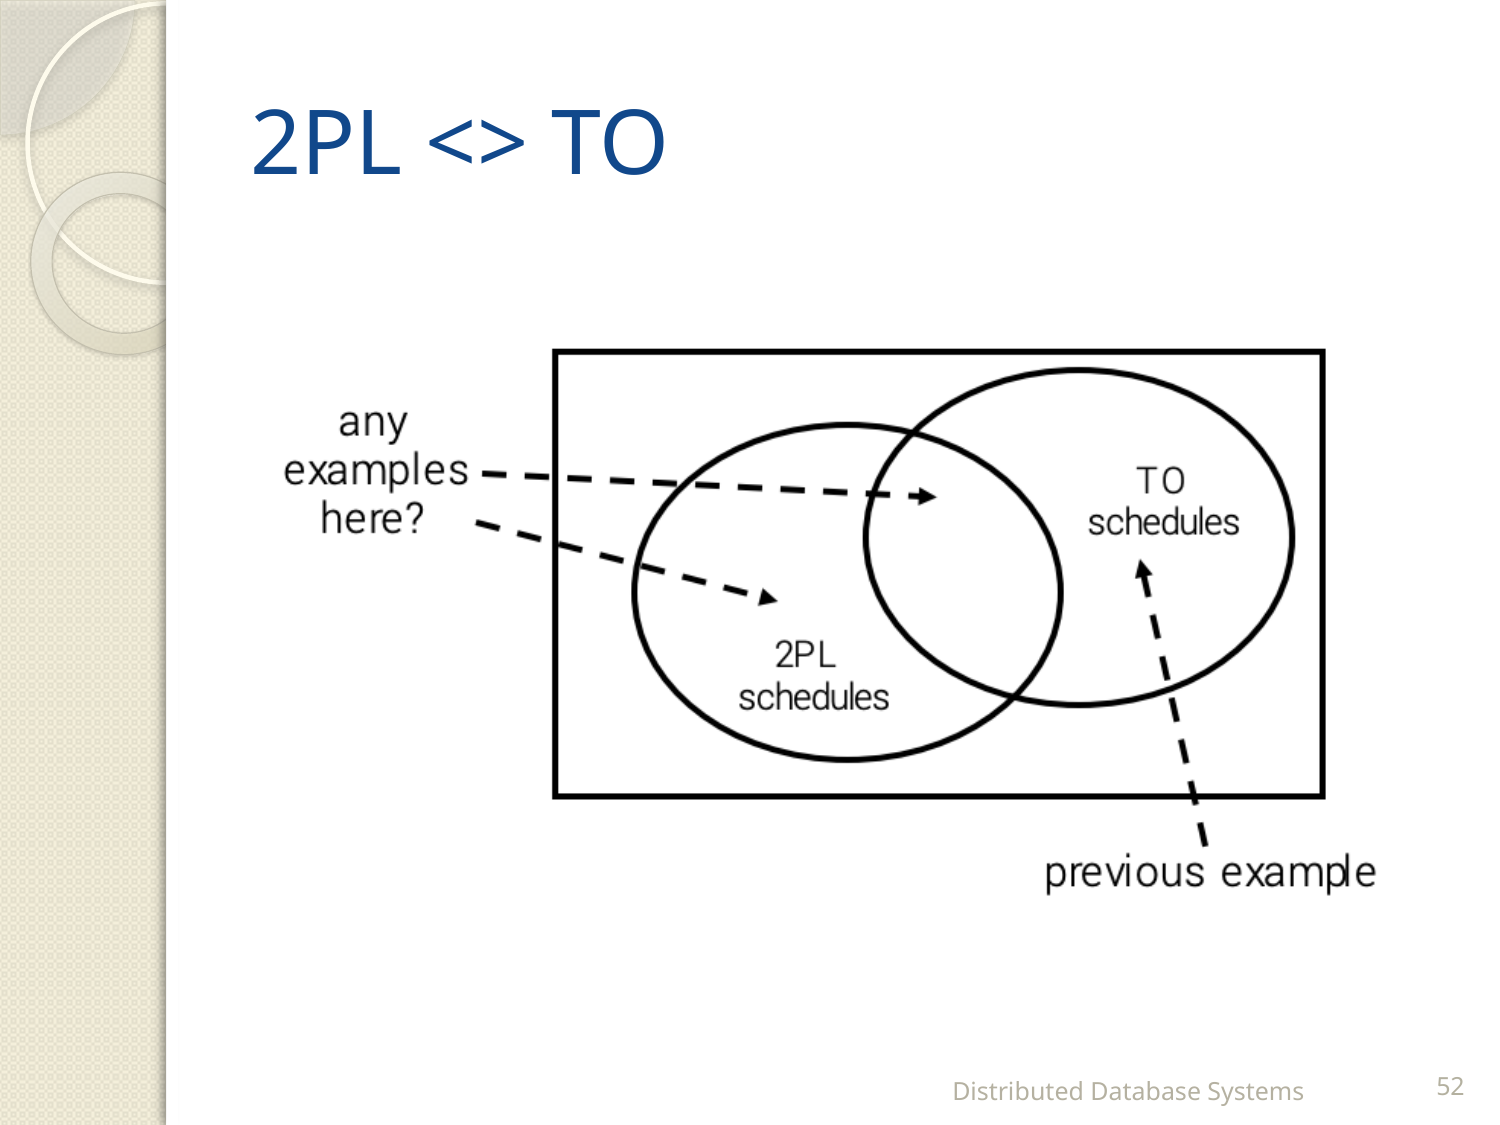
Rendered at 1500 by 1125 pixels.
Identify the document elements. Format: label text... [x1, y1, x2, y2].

slide_number 52 [1413, 1034, 1488, 1113]
title 2PL <> TO [235, 45, 1466, 233]
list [257, 314, 1466, 918]
footer Distributed Database Systems [937, 1034, 1413, 1113]
